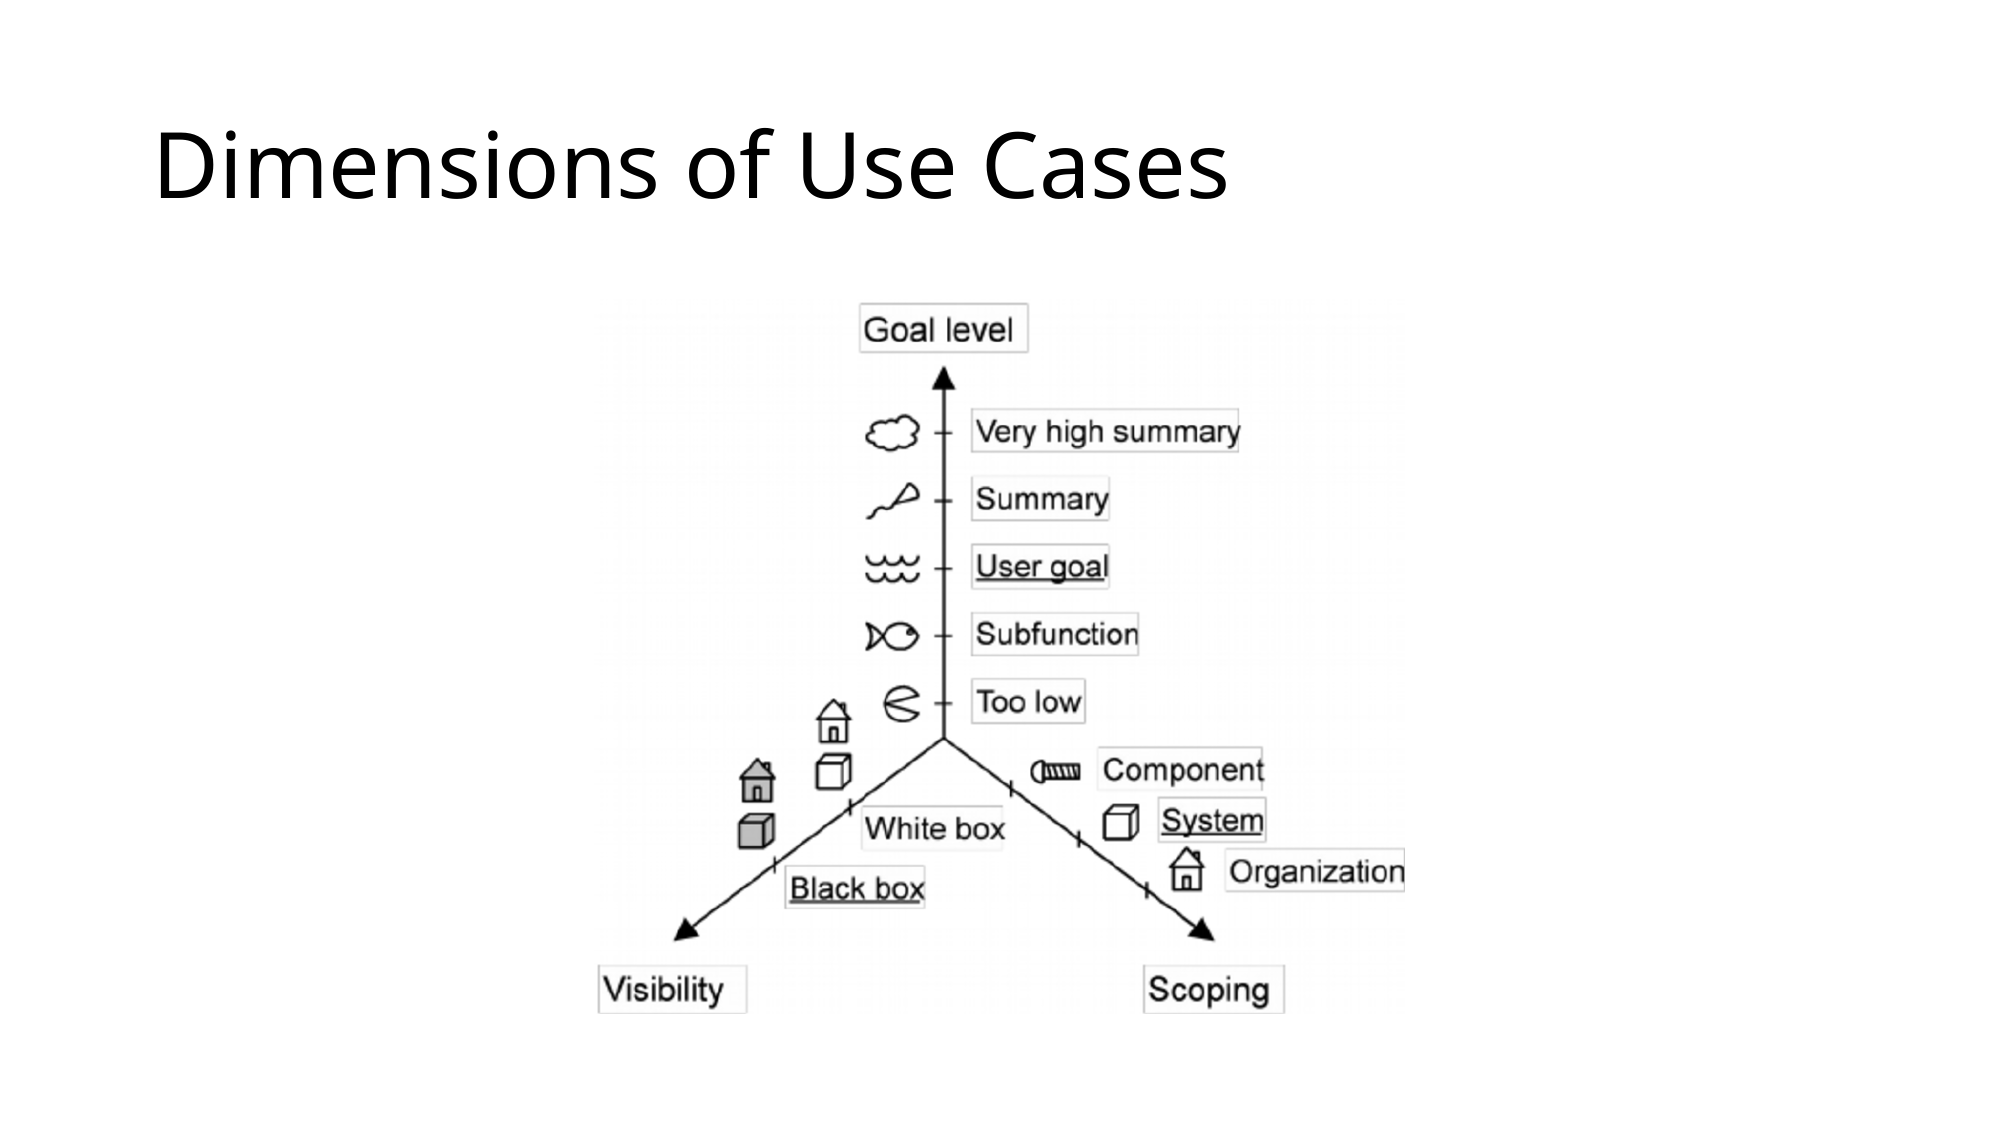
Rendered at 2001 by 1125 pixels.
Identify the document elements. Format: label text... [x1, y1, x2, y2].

title Dimensions of Use Cases [137, 59, 1863, 278]
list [594, 299, 1406, 1014]
